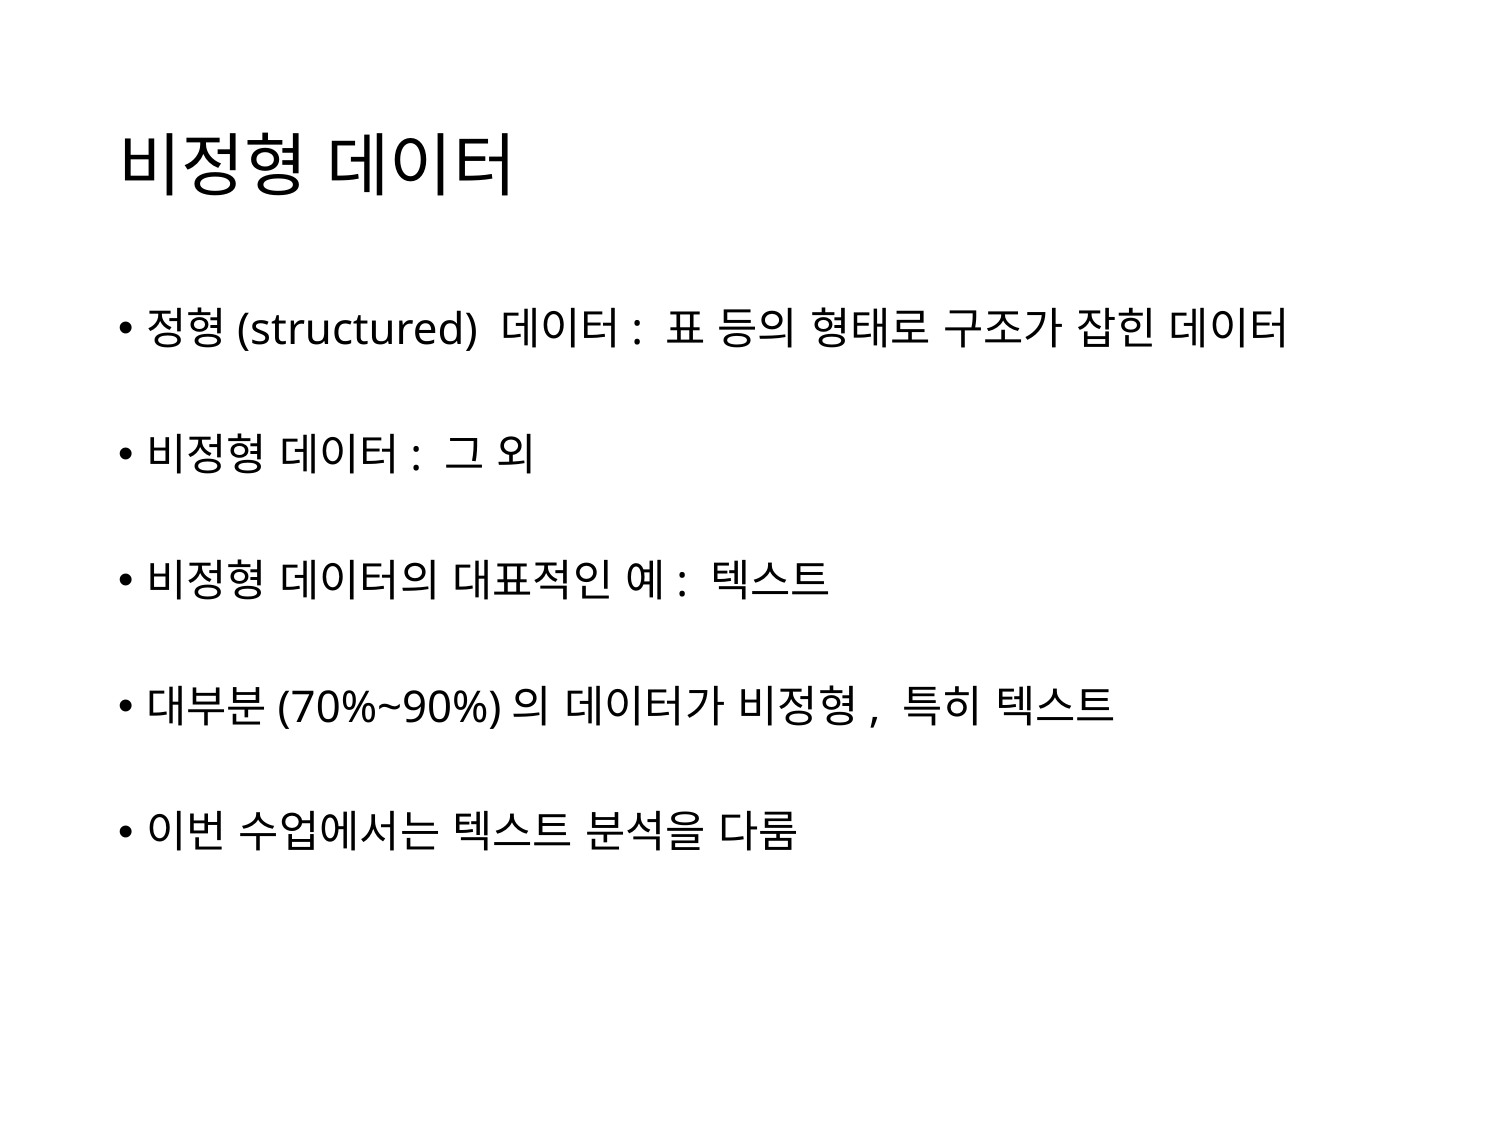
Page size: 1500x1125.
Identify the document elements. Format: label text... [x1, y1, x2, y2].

list 정형(structured) 데이터: 표 등의 형태로 구조가 잡힌 데이터 비정형 데이터: 그 외 비정형 데이터의 대표적인 예: 텍스트 대부분(70%~90%)의 데이터가 비정형, 특히 텍스트 이번 수업에서는 텍스트 분석을 다룸 [103, 299, 1397, 1014]
title 비정형 데이터 [103, 59, 1397, 278]
